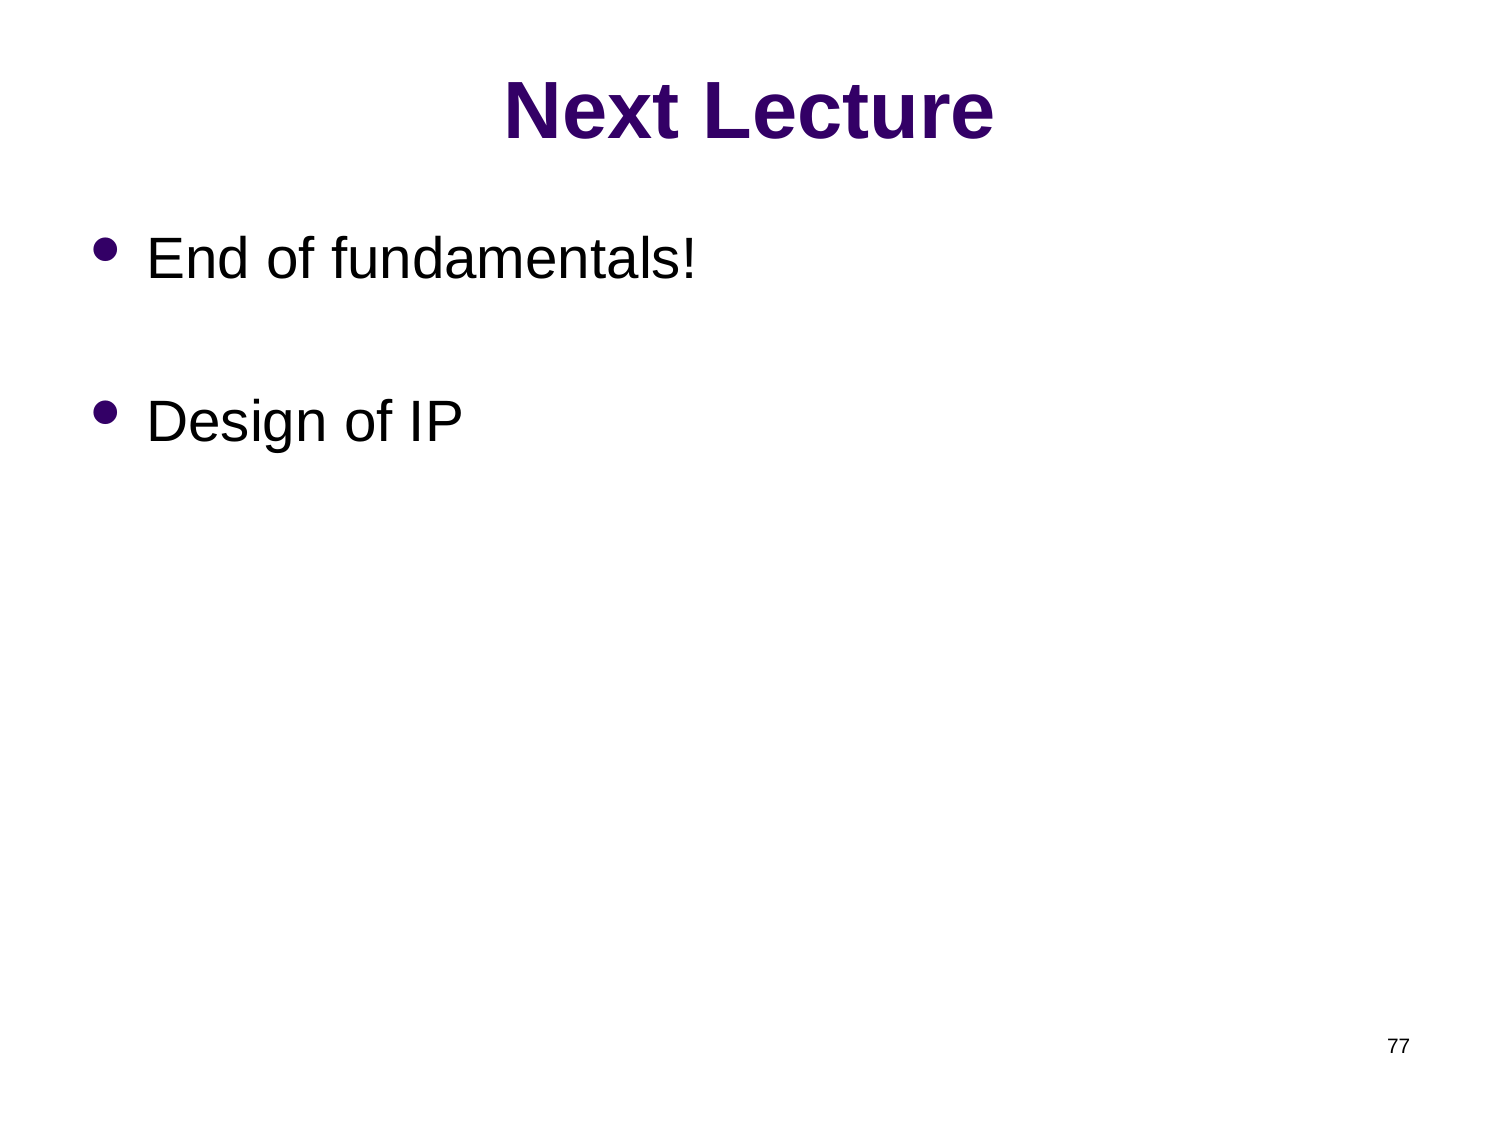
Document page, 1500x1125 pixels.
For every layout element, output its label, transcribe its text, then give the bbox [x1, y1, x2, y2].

title Next Lecture [0, 20, 1500, 163]
list End of fundamentals! Design of IP [75, 212, 1475, 1006]
slide_number 77 [1074, 1024, 1426, 1101]
